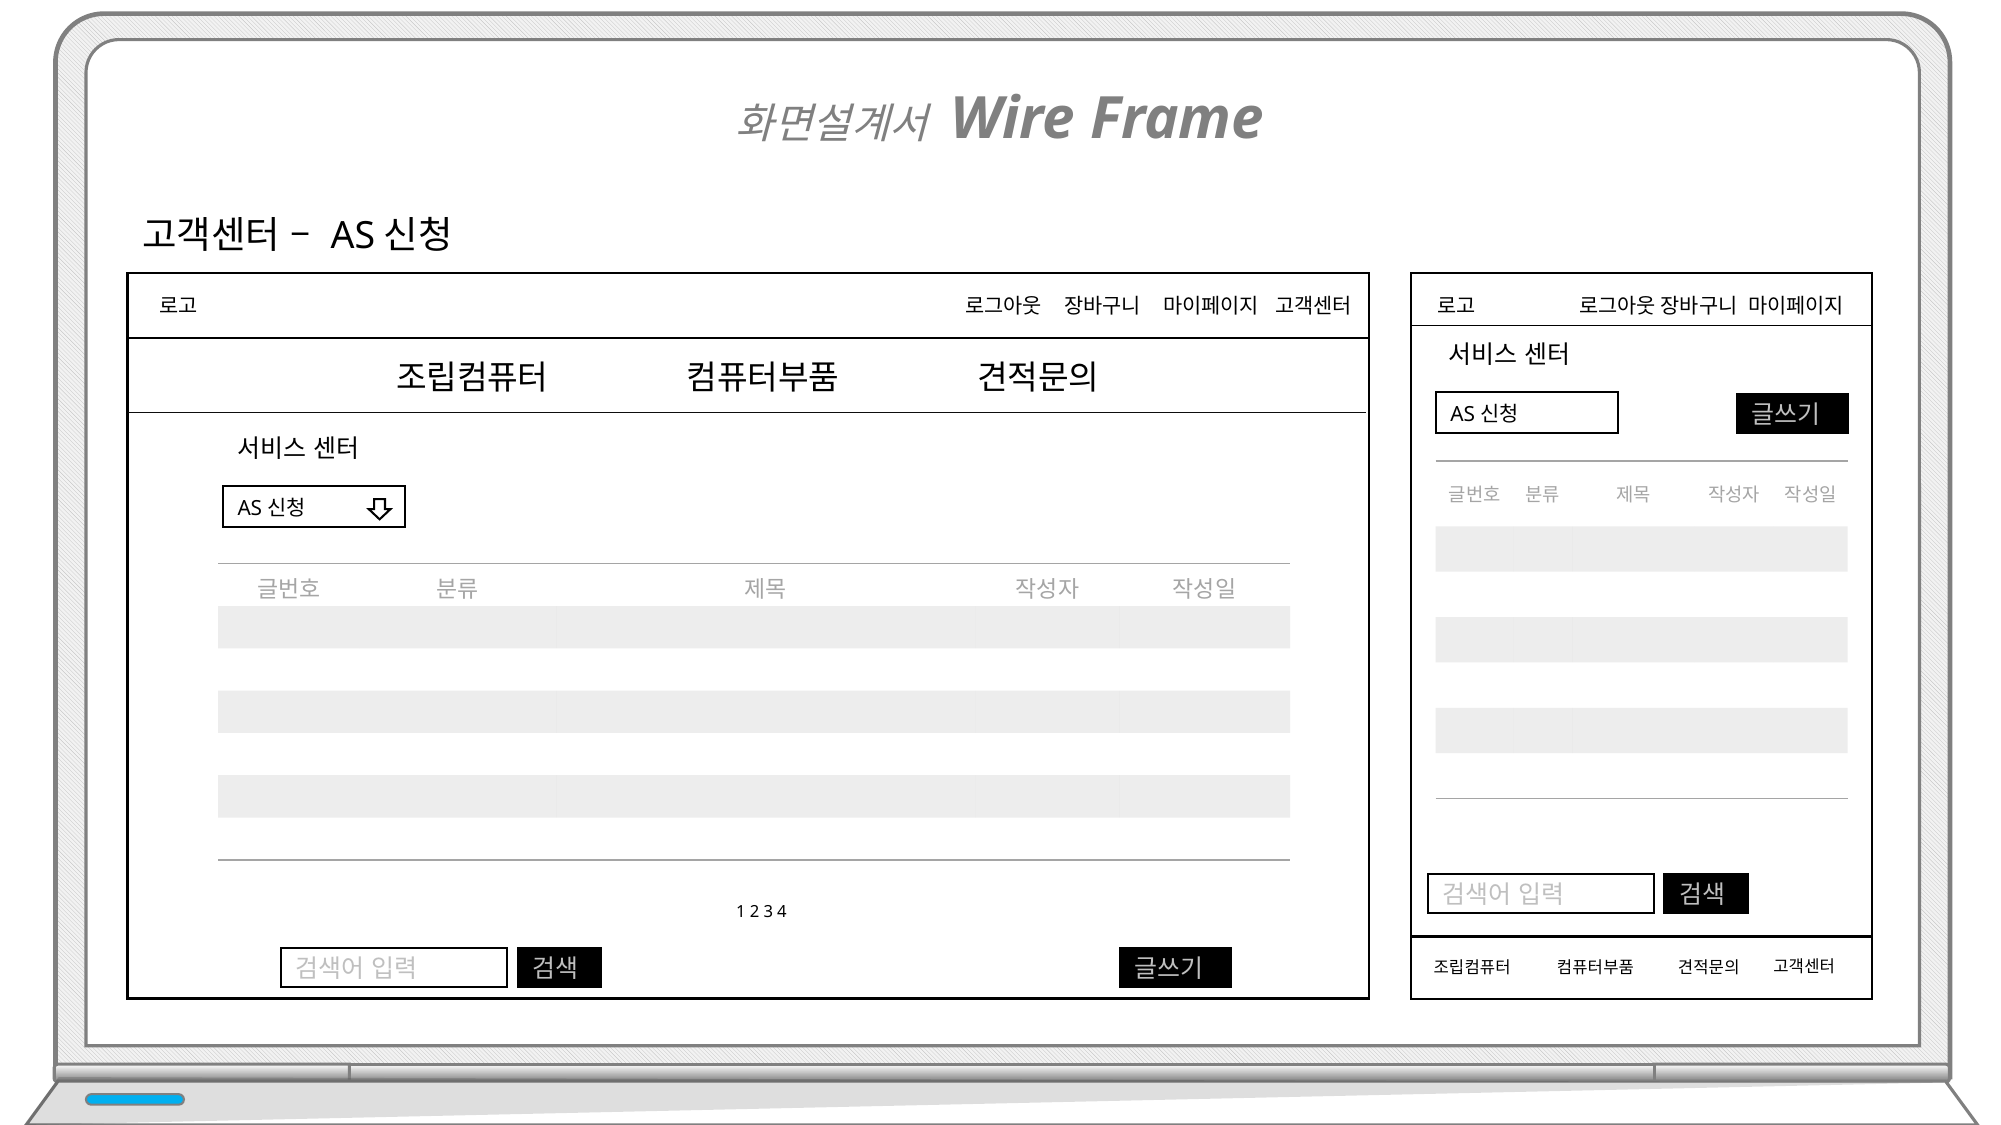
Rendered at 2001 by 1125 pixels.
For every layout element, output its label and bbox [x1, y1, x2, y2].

text_box [24, 13, 1978, 1125]
